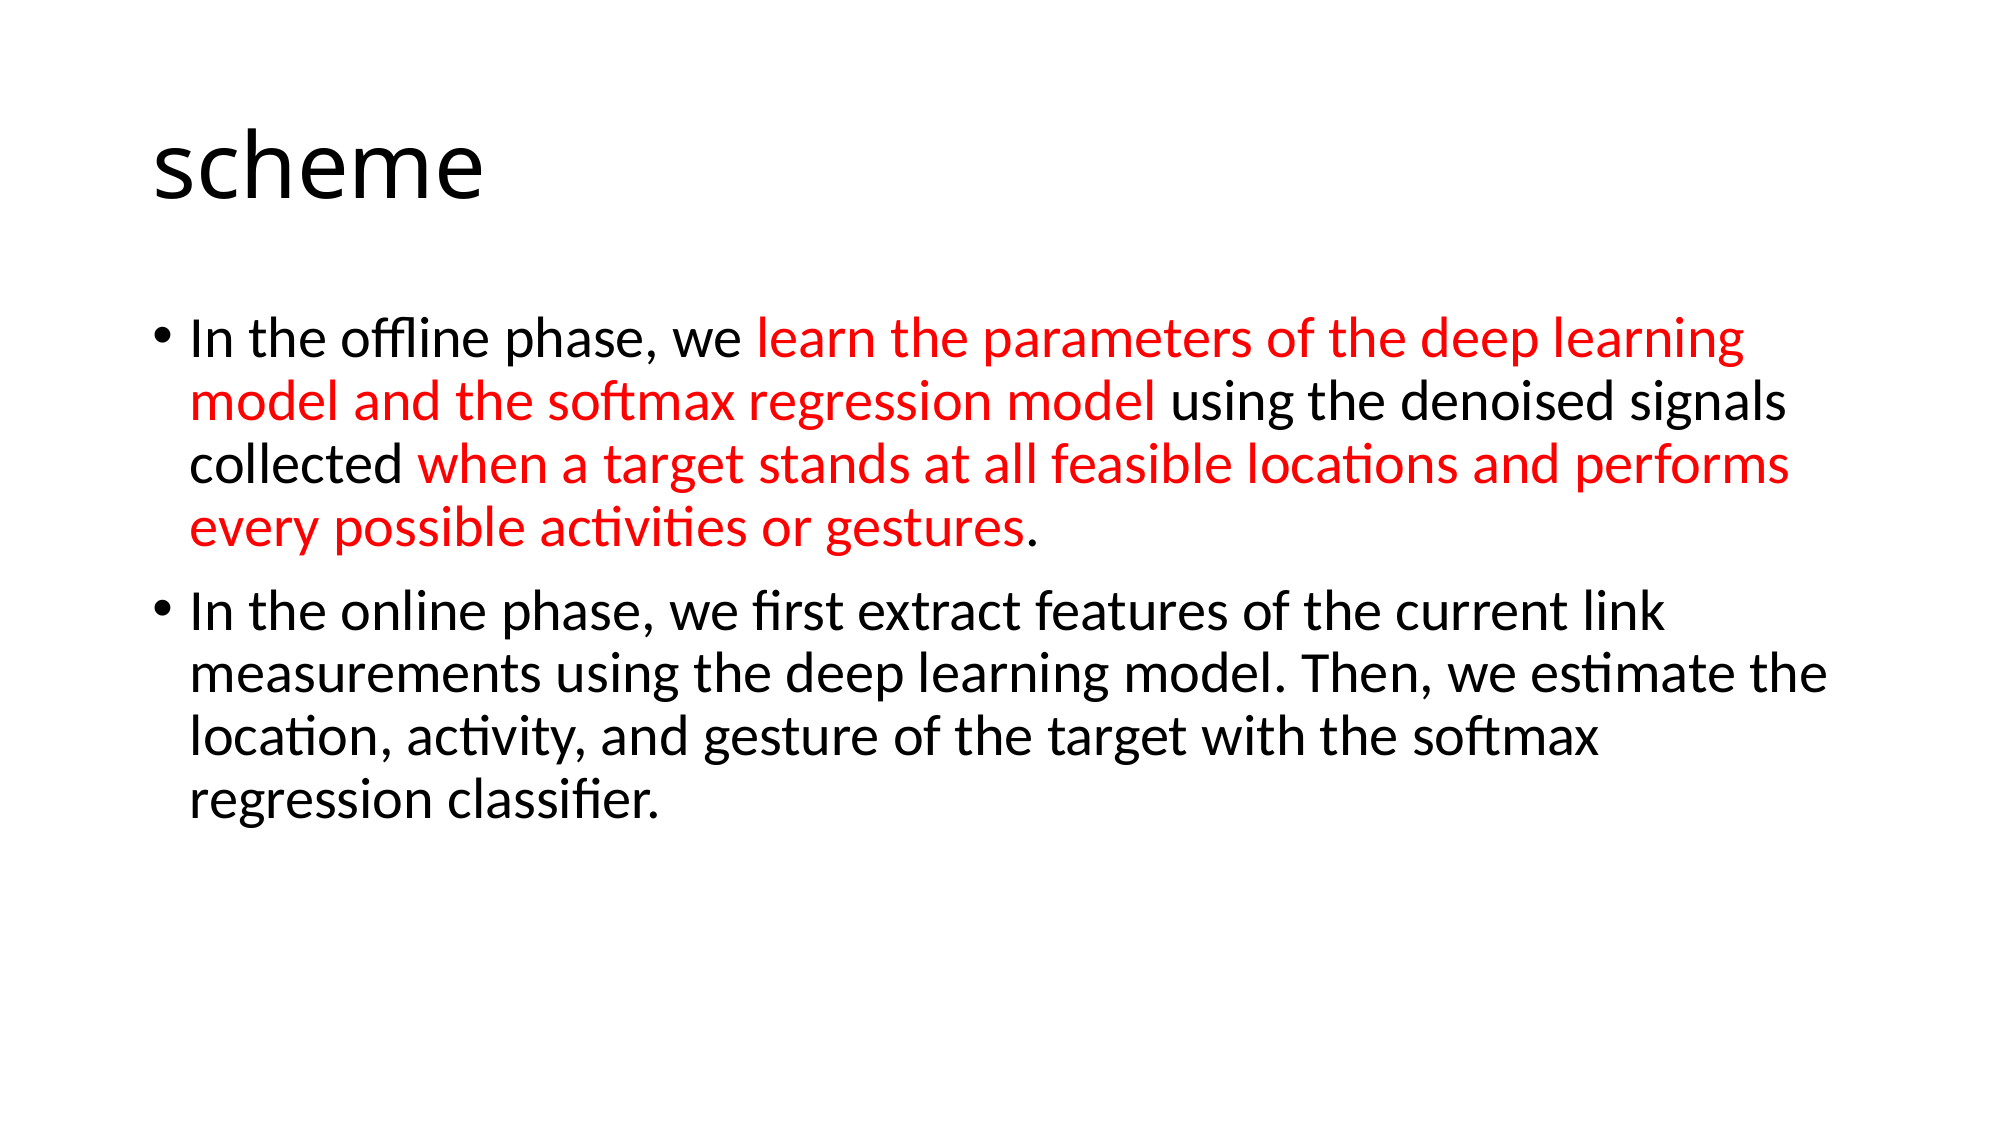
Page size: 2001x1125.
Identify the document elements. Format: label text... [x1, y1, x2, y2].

list In the offline phase, we learn the parameters of the deep learning model and the softmax regression model using the denoised signals collected when a target stands at all feasible locations and performs every possible activities or gestures. In the online phase, we first extract features of the current link measurements using the deep learning model. Then, we estimate the location, activity, and gesture of the target with the softmax regression classifier. [137, 299, 1863, 1014]
title scheme [137, 59, 1863, 278]
